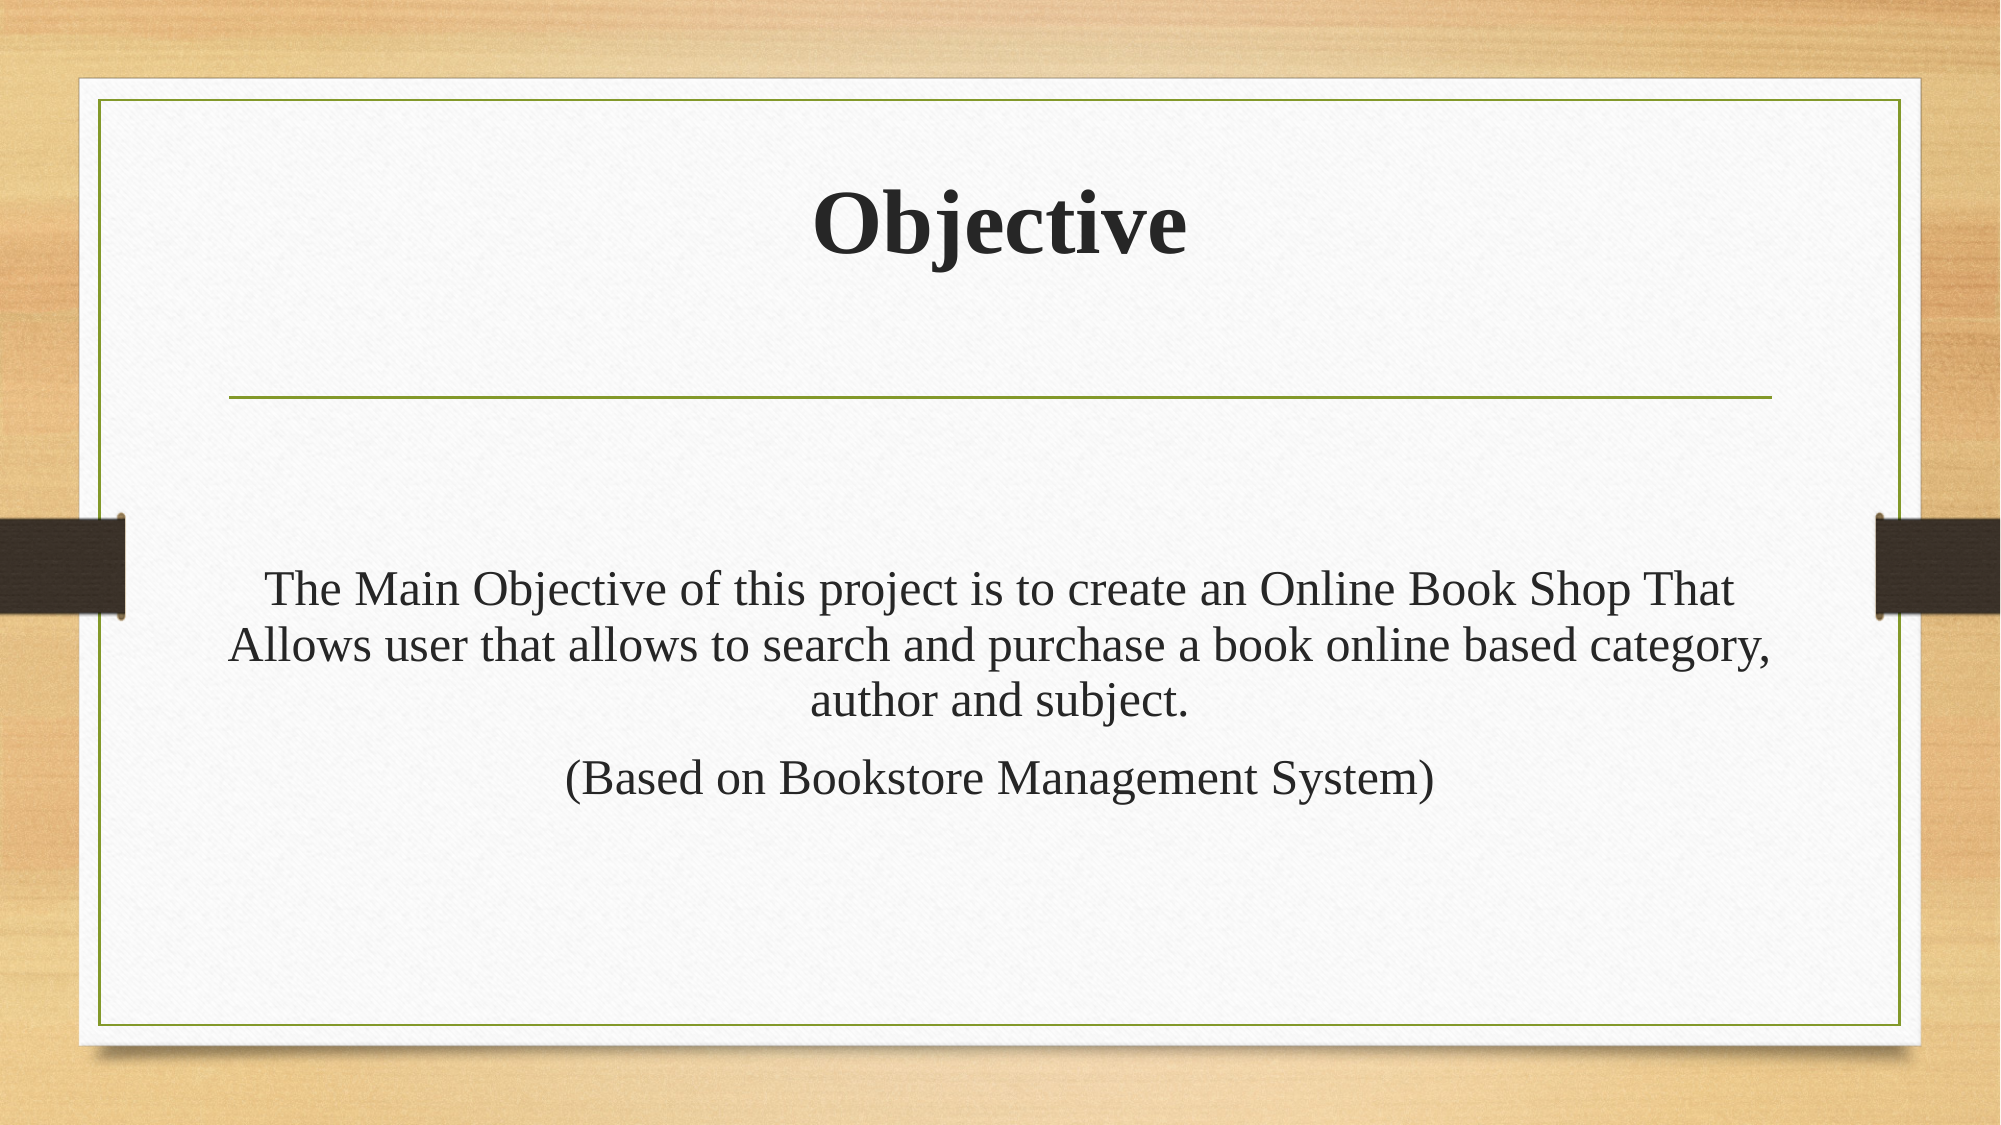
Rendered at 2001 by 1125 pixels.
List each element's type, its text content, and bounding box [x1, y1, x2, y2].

list The Main Objective of this project is to create an Online Book Shop That Allows user that allows to search and purchase a book online based category, author and subject. (Based on Bookstore Management System) [212, 553, 1788, 914]
title Objective [212, 116, 1788, 330]
picture [0, 0, 2001, 1125]
